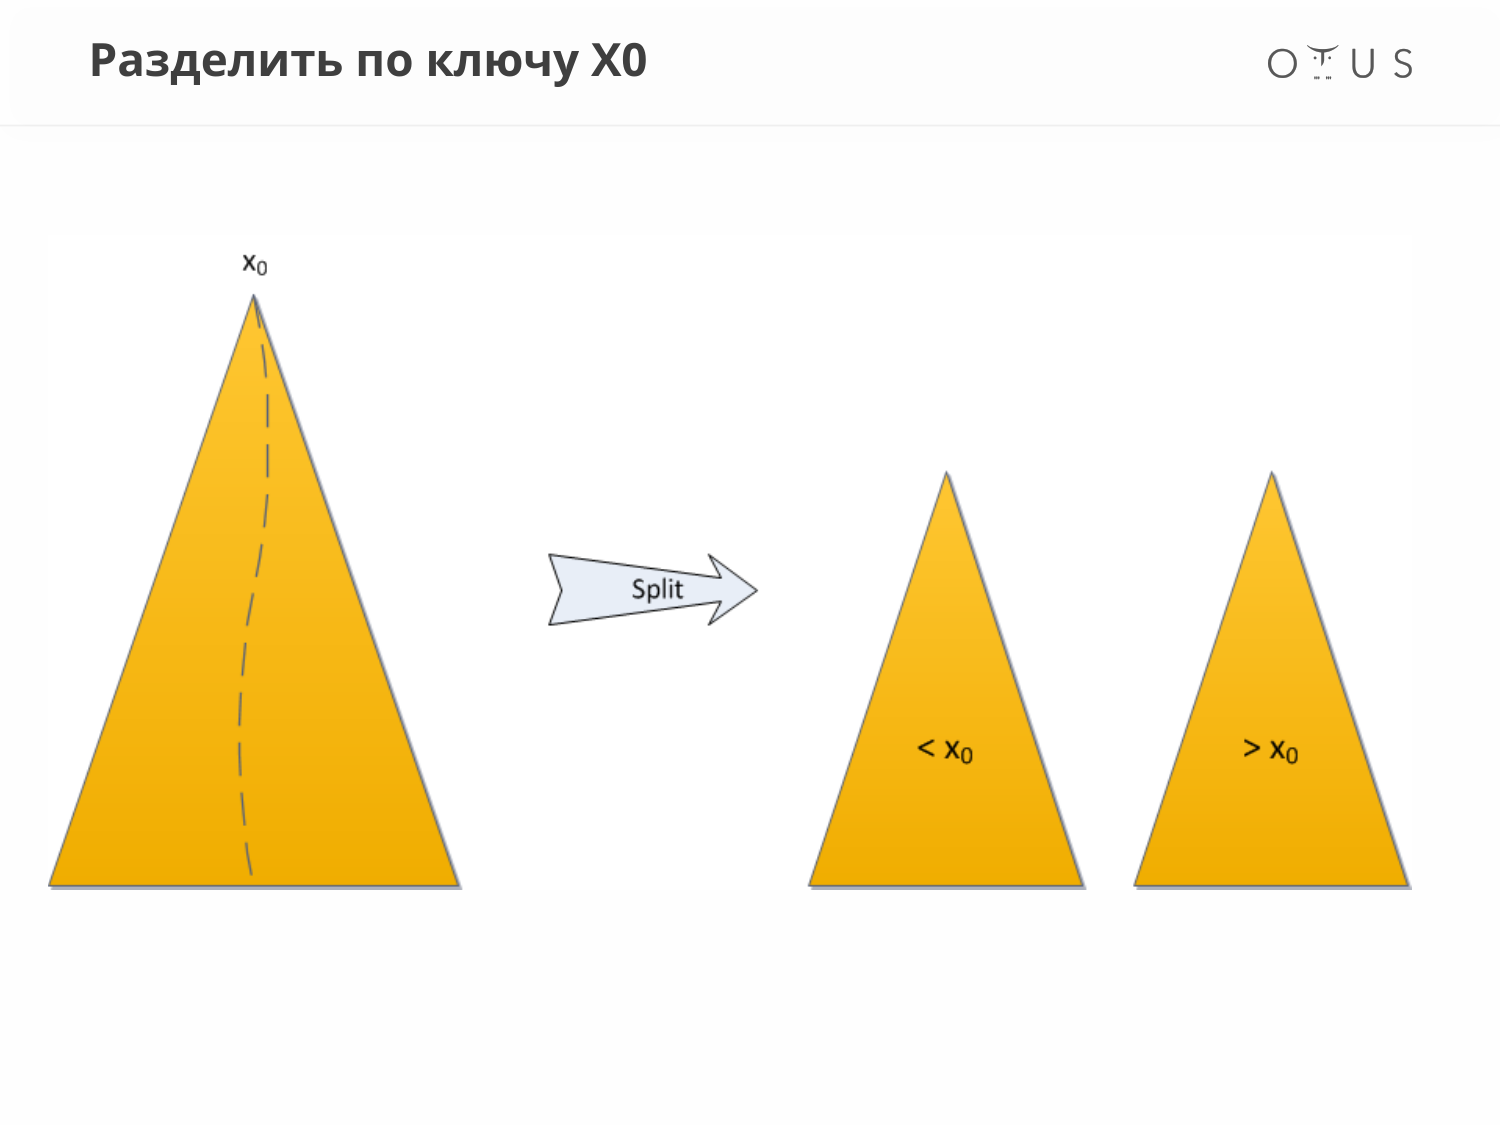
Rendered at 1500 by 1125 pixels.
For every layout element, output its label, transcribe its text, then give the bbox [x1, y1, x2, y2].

picture [48, 234, 1412, 890]
title Разделить по ключу X0 [88, 38, 1174, 88]
picture [1268, 45, 1412, 80]
